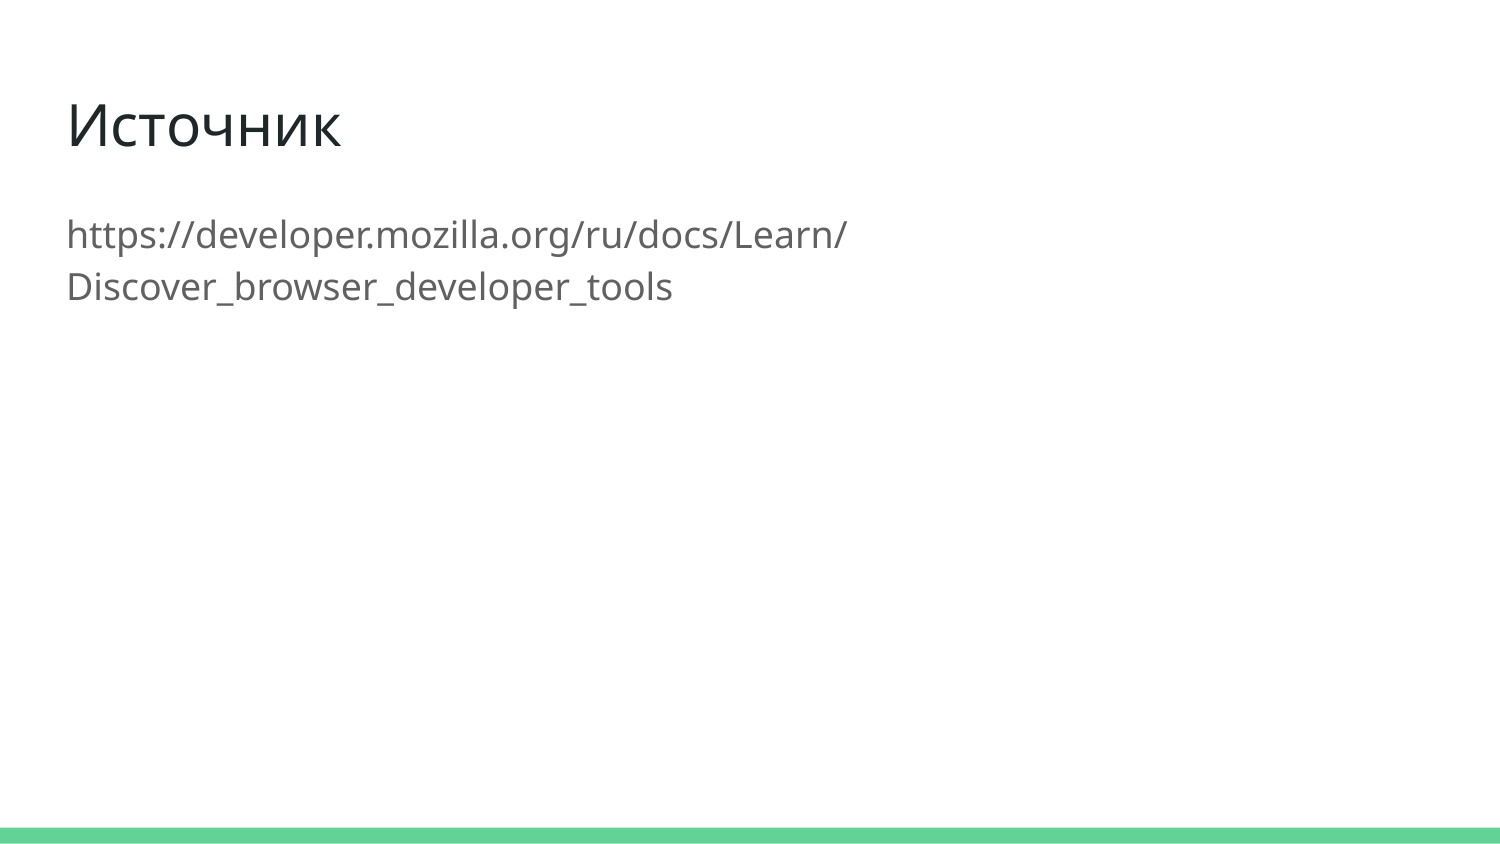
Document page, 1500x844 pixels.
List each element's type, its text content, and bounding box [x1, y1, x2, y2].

list https://developer.mozilla.org/ru/docs/Learn/Discover_browser_developer_tools [51, 189, 1449, 750]
title Источник [51, 72, 1449, 167]
